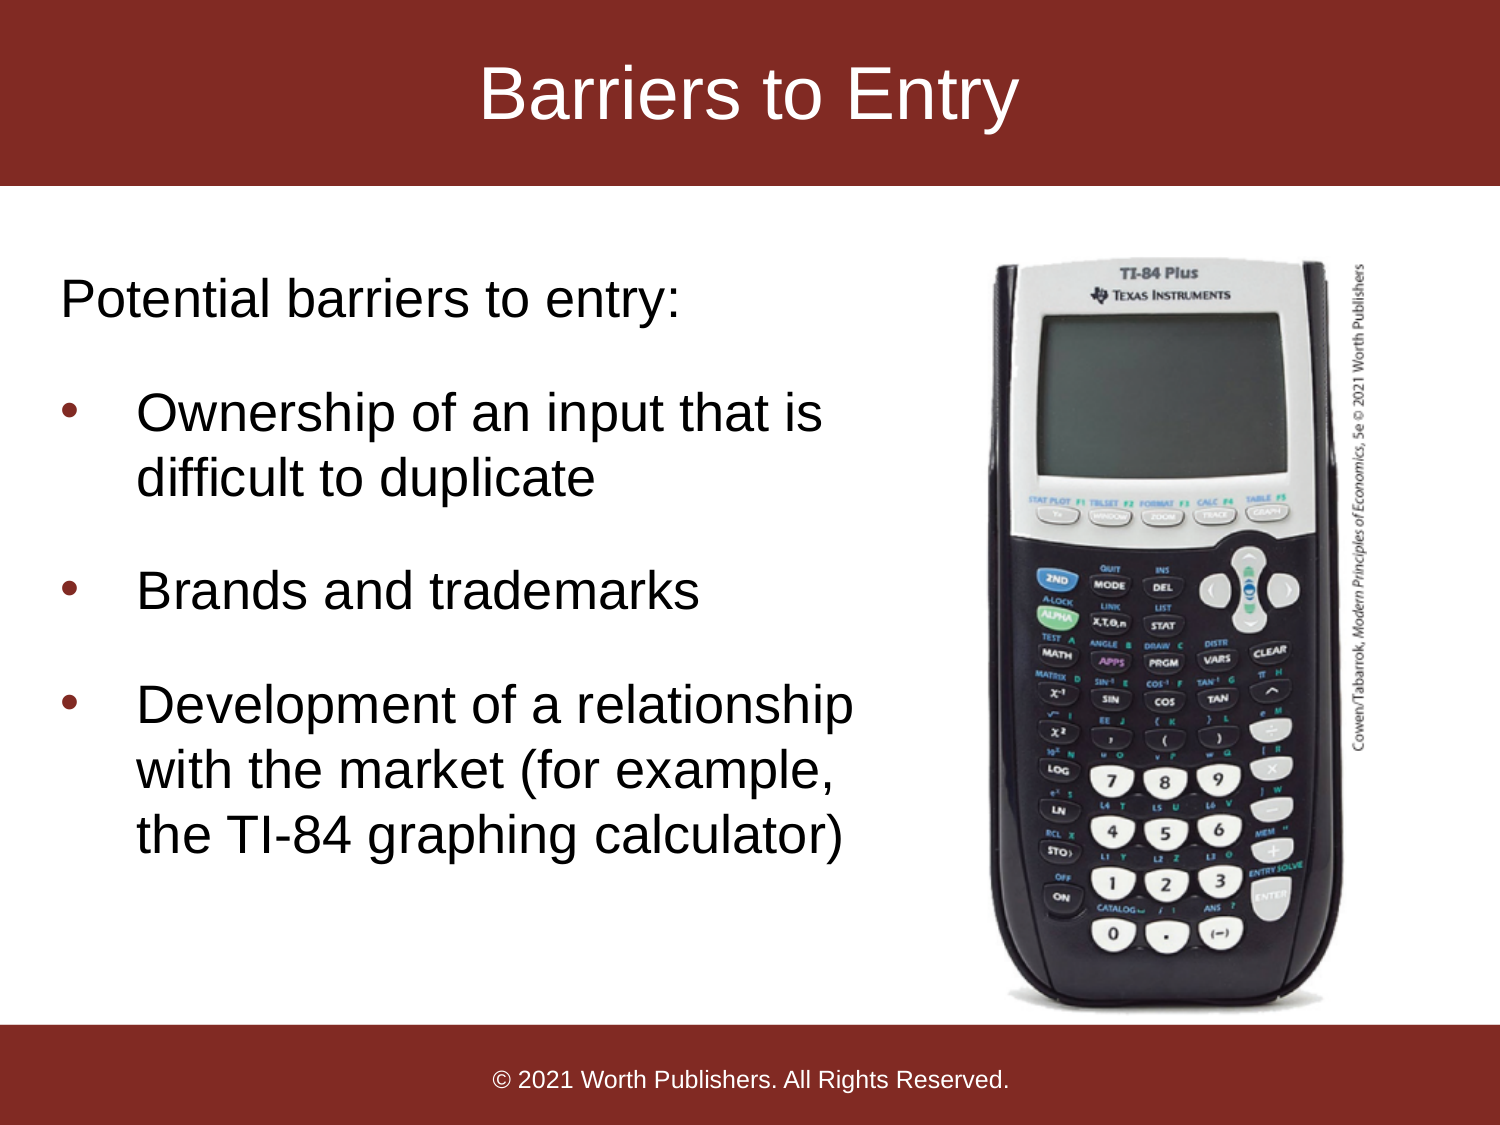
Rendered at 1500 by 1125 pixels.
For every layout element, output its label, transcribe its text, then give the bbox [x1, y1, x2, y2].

title Barriers to Entry [0, 2, 1500, 177]
list Potential barriers to entry: Ownership of an input that is difficult to duplicate Brands and trademarks Development of a relationship with the market (for example, the TI-84 graphing calculator) [45, 256, 931, 1012]
picture [981, 255, 1367, 1017]
